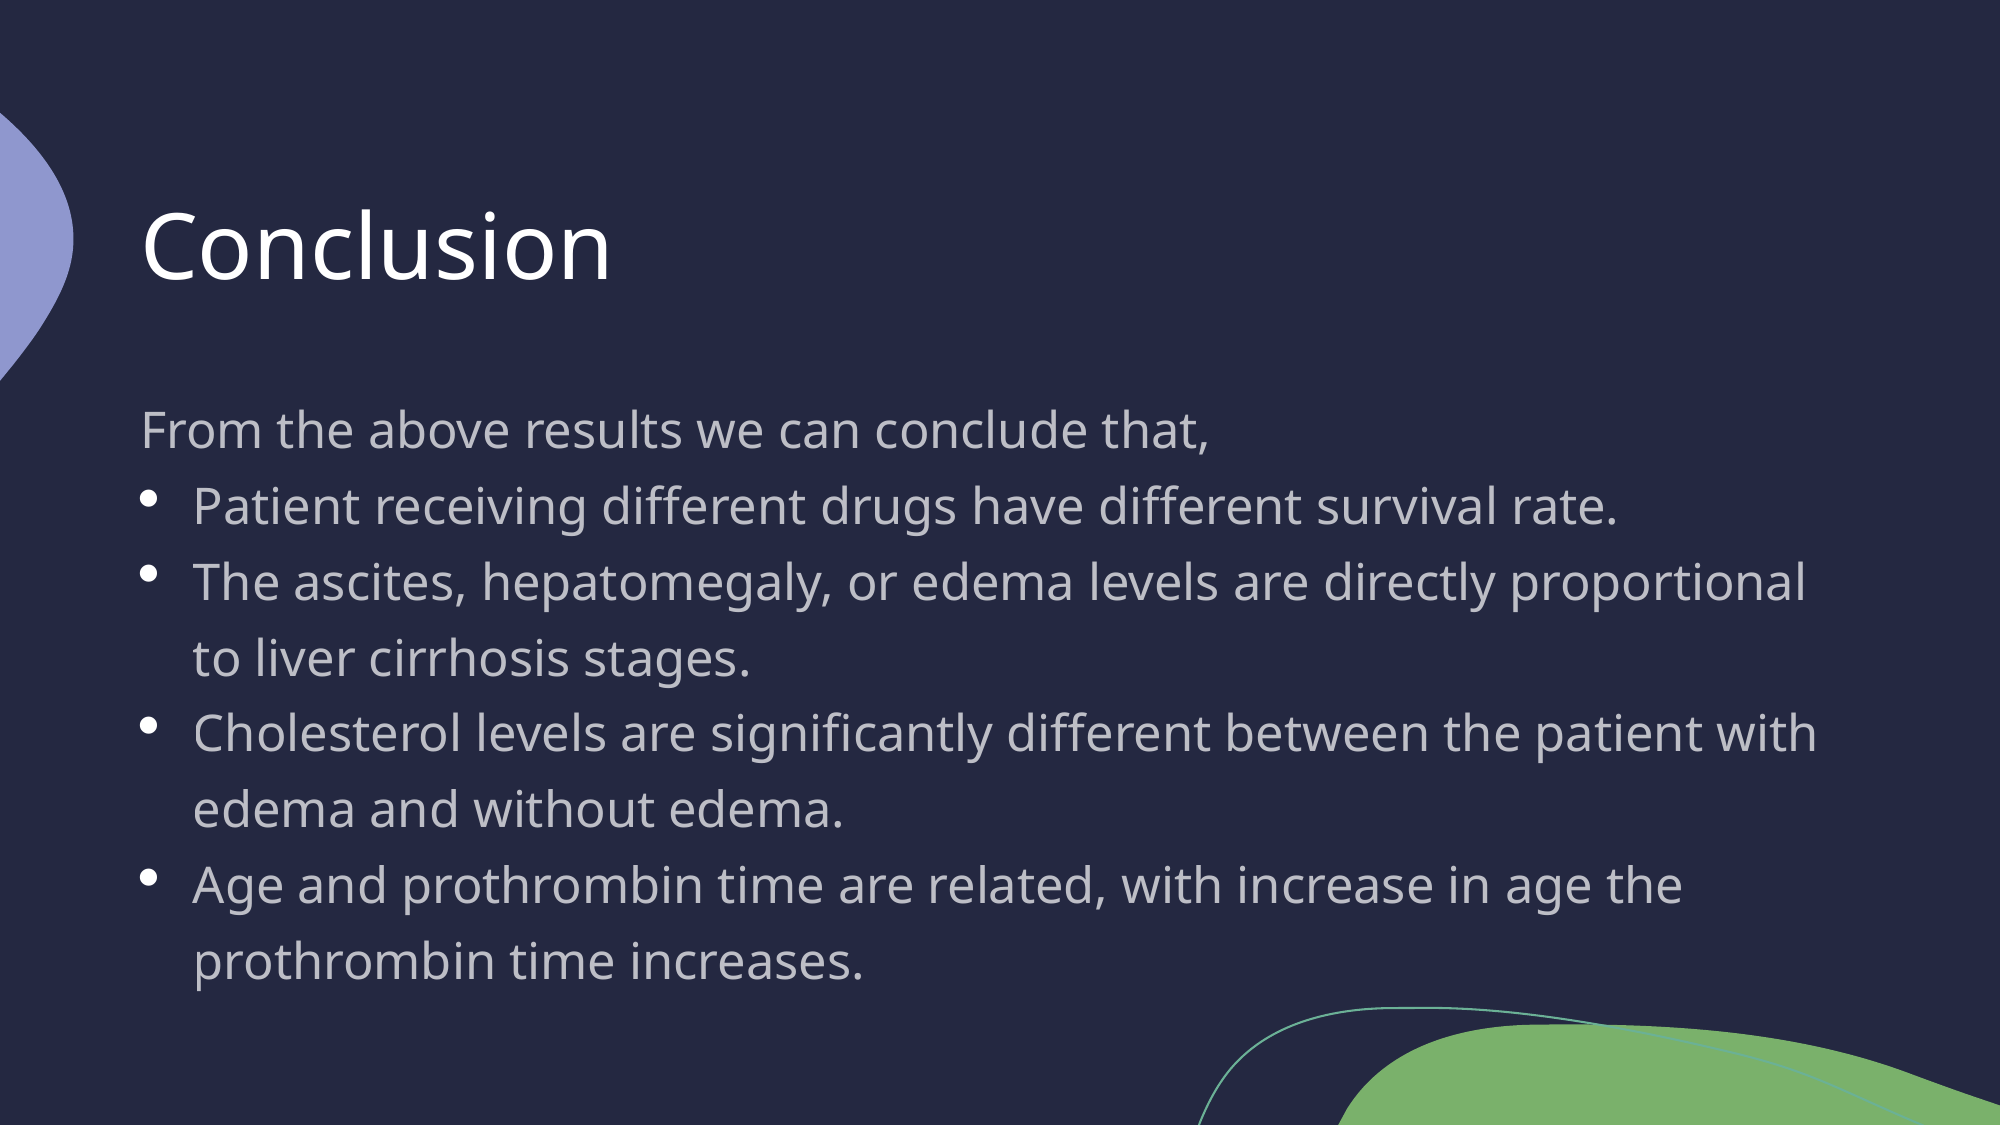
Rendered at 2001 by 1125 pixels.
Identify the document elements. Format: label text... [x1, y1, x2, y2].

title Conclusion [125, 125, 1875, 375]
list From the above results we can conclude that, Patient receiving different drugs have different survival rate. The ascites, hepatomegaly, or edema levels are directly proportional to liver cirrhosis stages. Cholesterol levels are significantly different between the patient with edema and without edema. Age and prothrombin time are related, with increase in age the prothrombin time increases. [125, 375, 1875, 1002]
